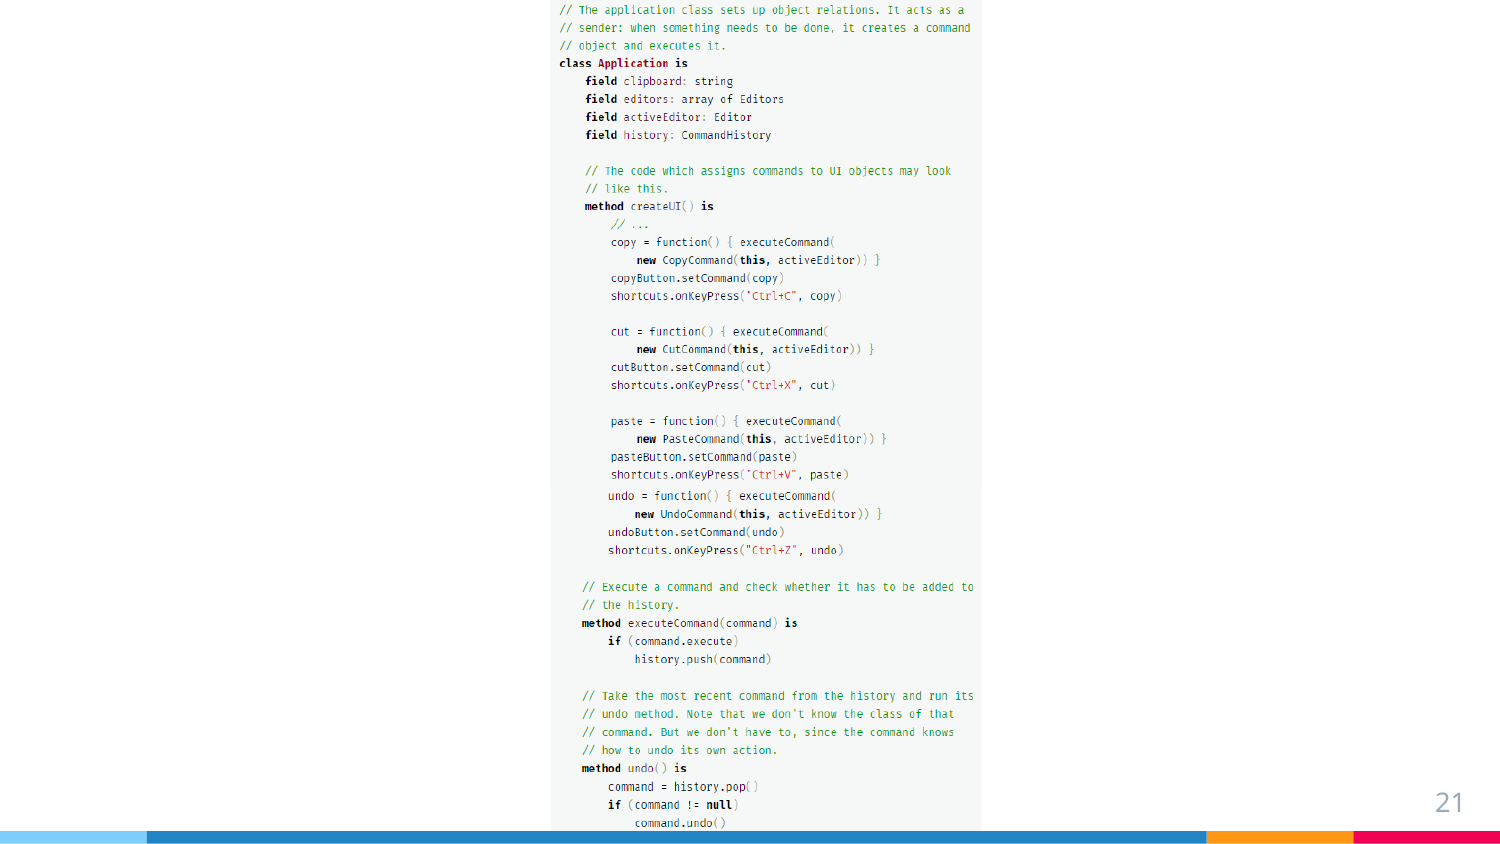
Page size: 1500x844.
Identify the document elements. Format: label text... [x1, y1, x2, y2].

slide_number 21 [1391, 770, 1482, 822]
picture [550, 0, 982, 831]
